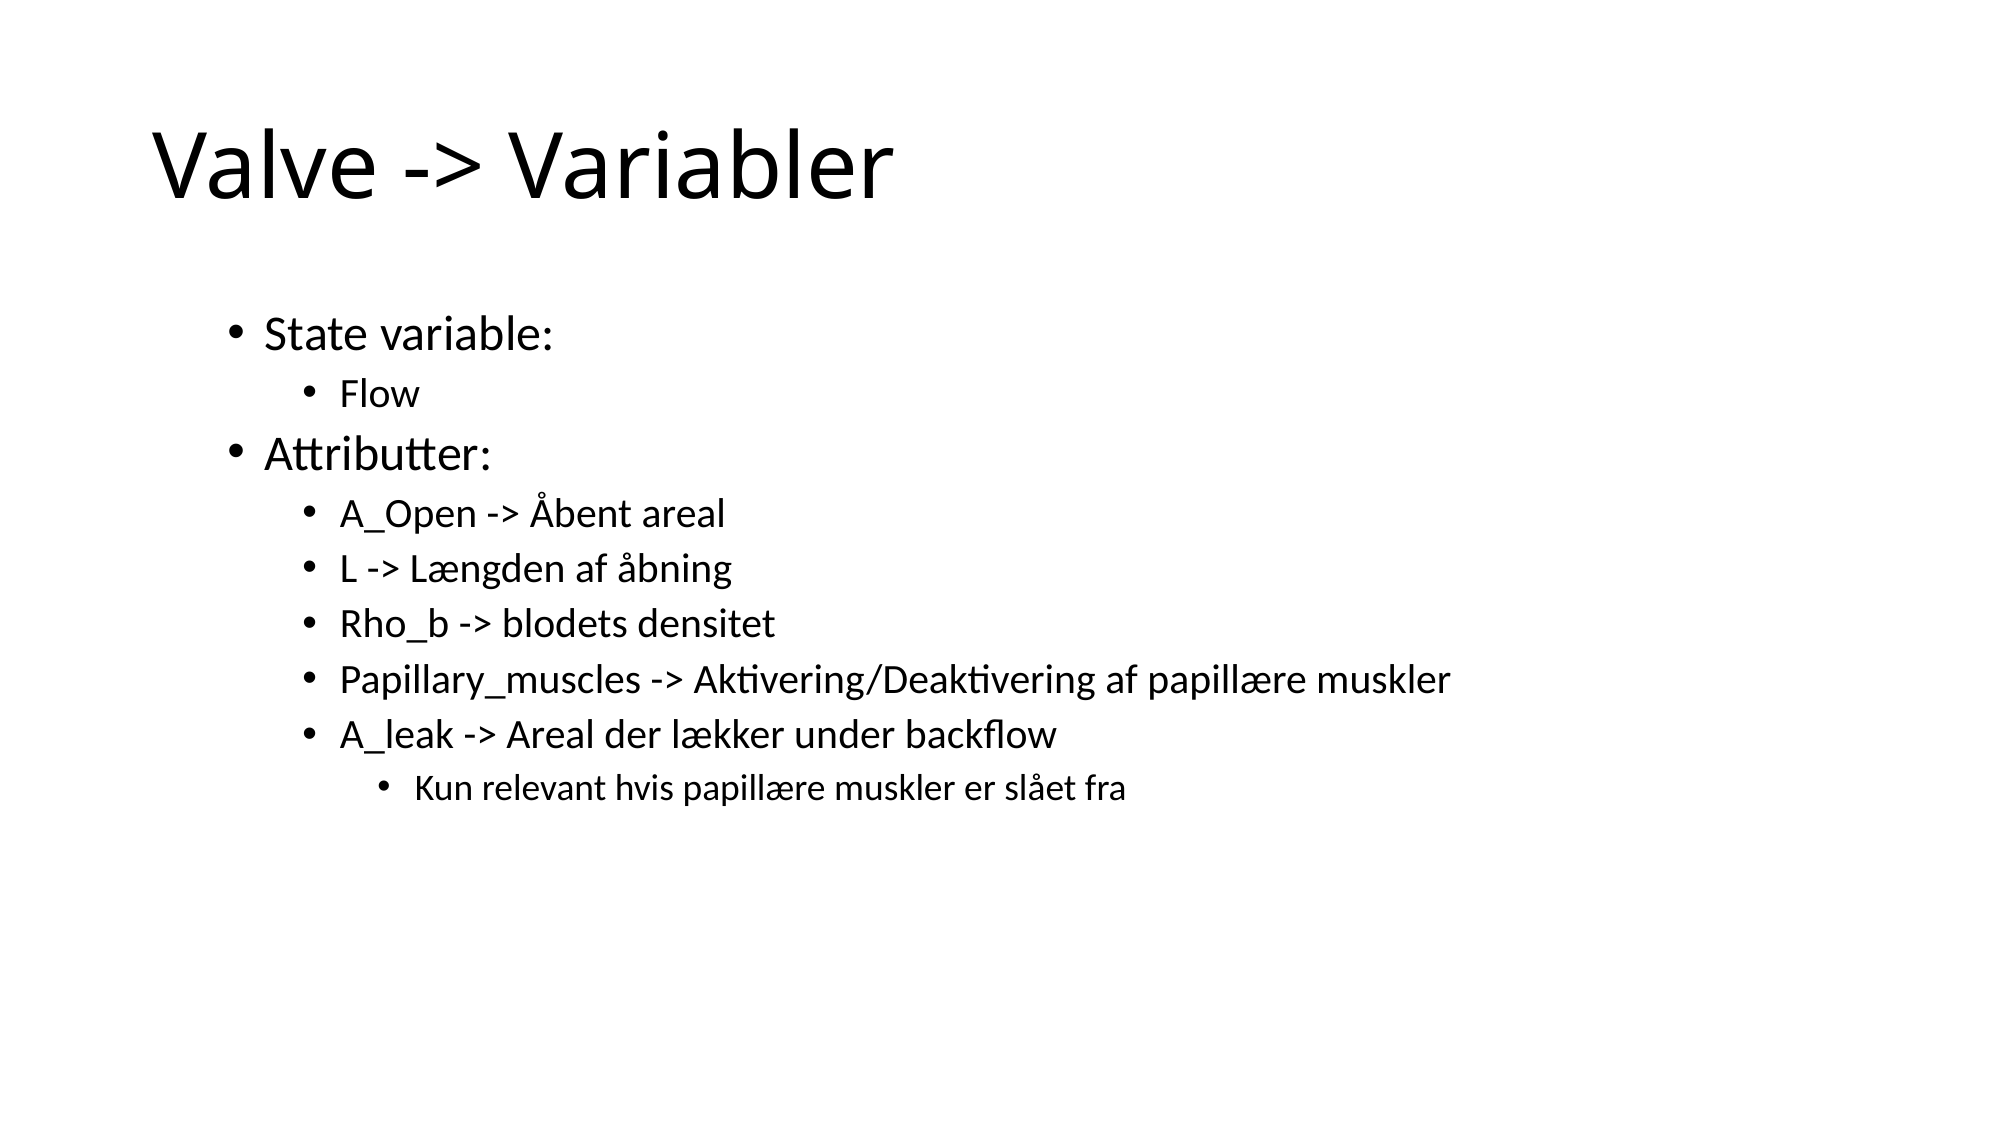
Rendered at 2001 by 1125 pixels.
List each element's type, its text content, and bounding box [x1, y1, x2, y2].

title Valve -> Variabler [137, 59, 1863, 278]
list State variable: Flow Attributter: A_Open -> Åbent areal L -> Længden af åbning Rho_b -> blodets densitet Papillary_muscles -> Aktivering/Deaktivering af papillære muskler A_leak -> Areal der lækker under backflow Kun relevant hvis papillære muskler er slået fra [137, 299, 1863, 1014]
